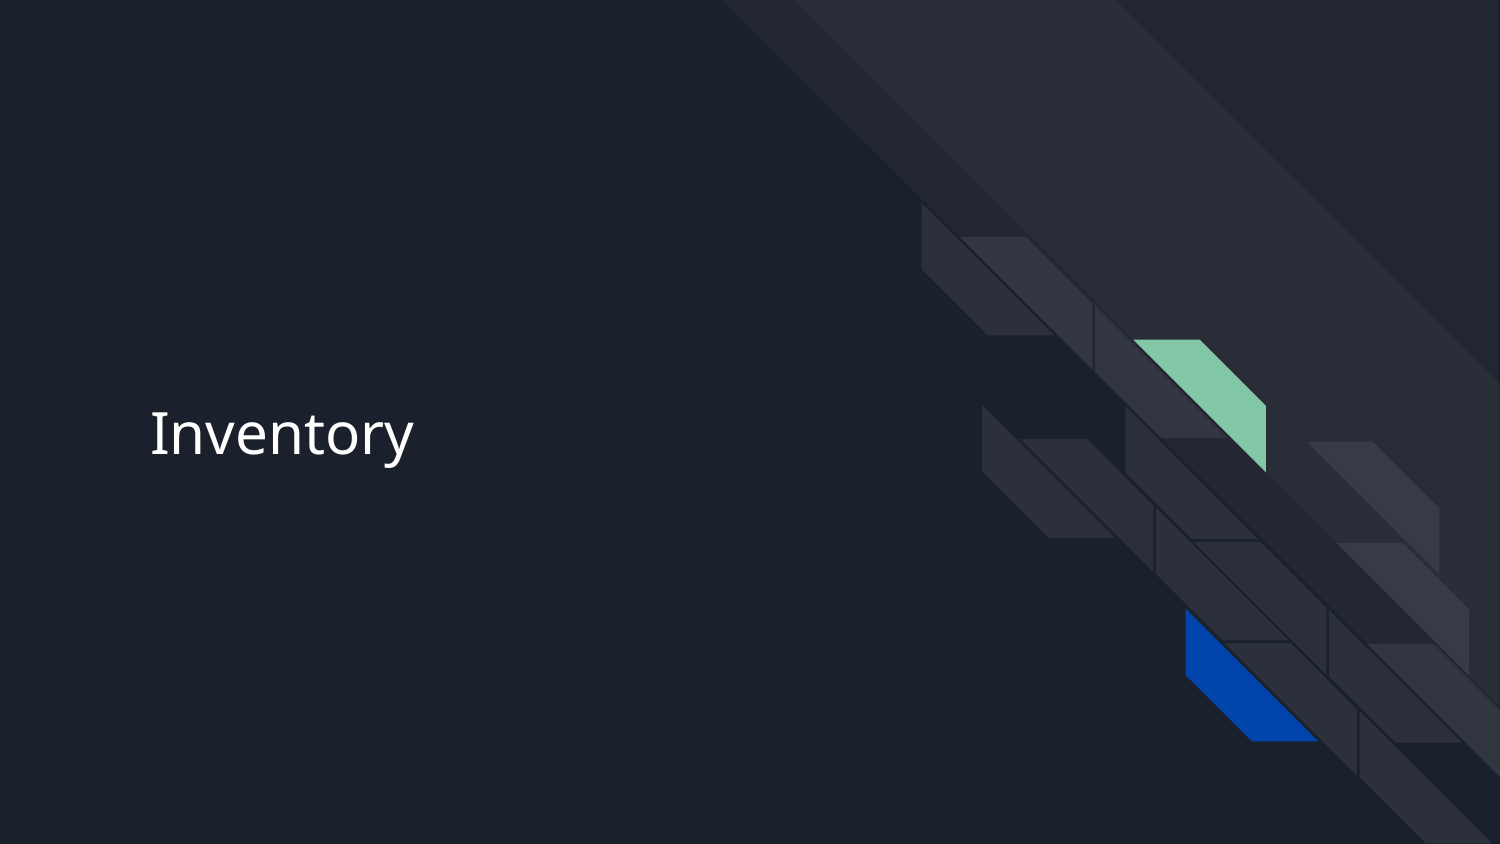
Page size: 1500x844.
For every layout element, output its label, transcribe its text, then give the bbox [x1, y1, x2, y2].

title Inventory [135, 336, 888, 526]
